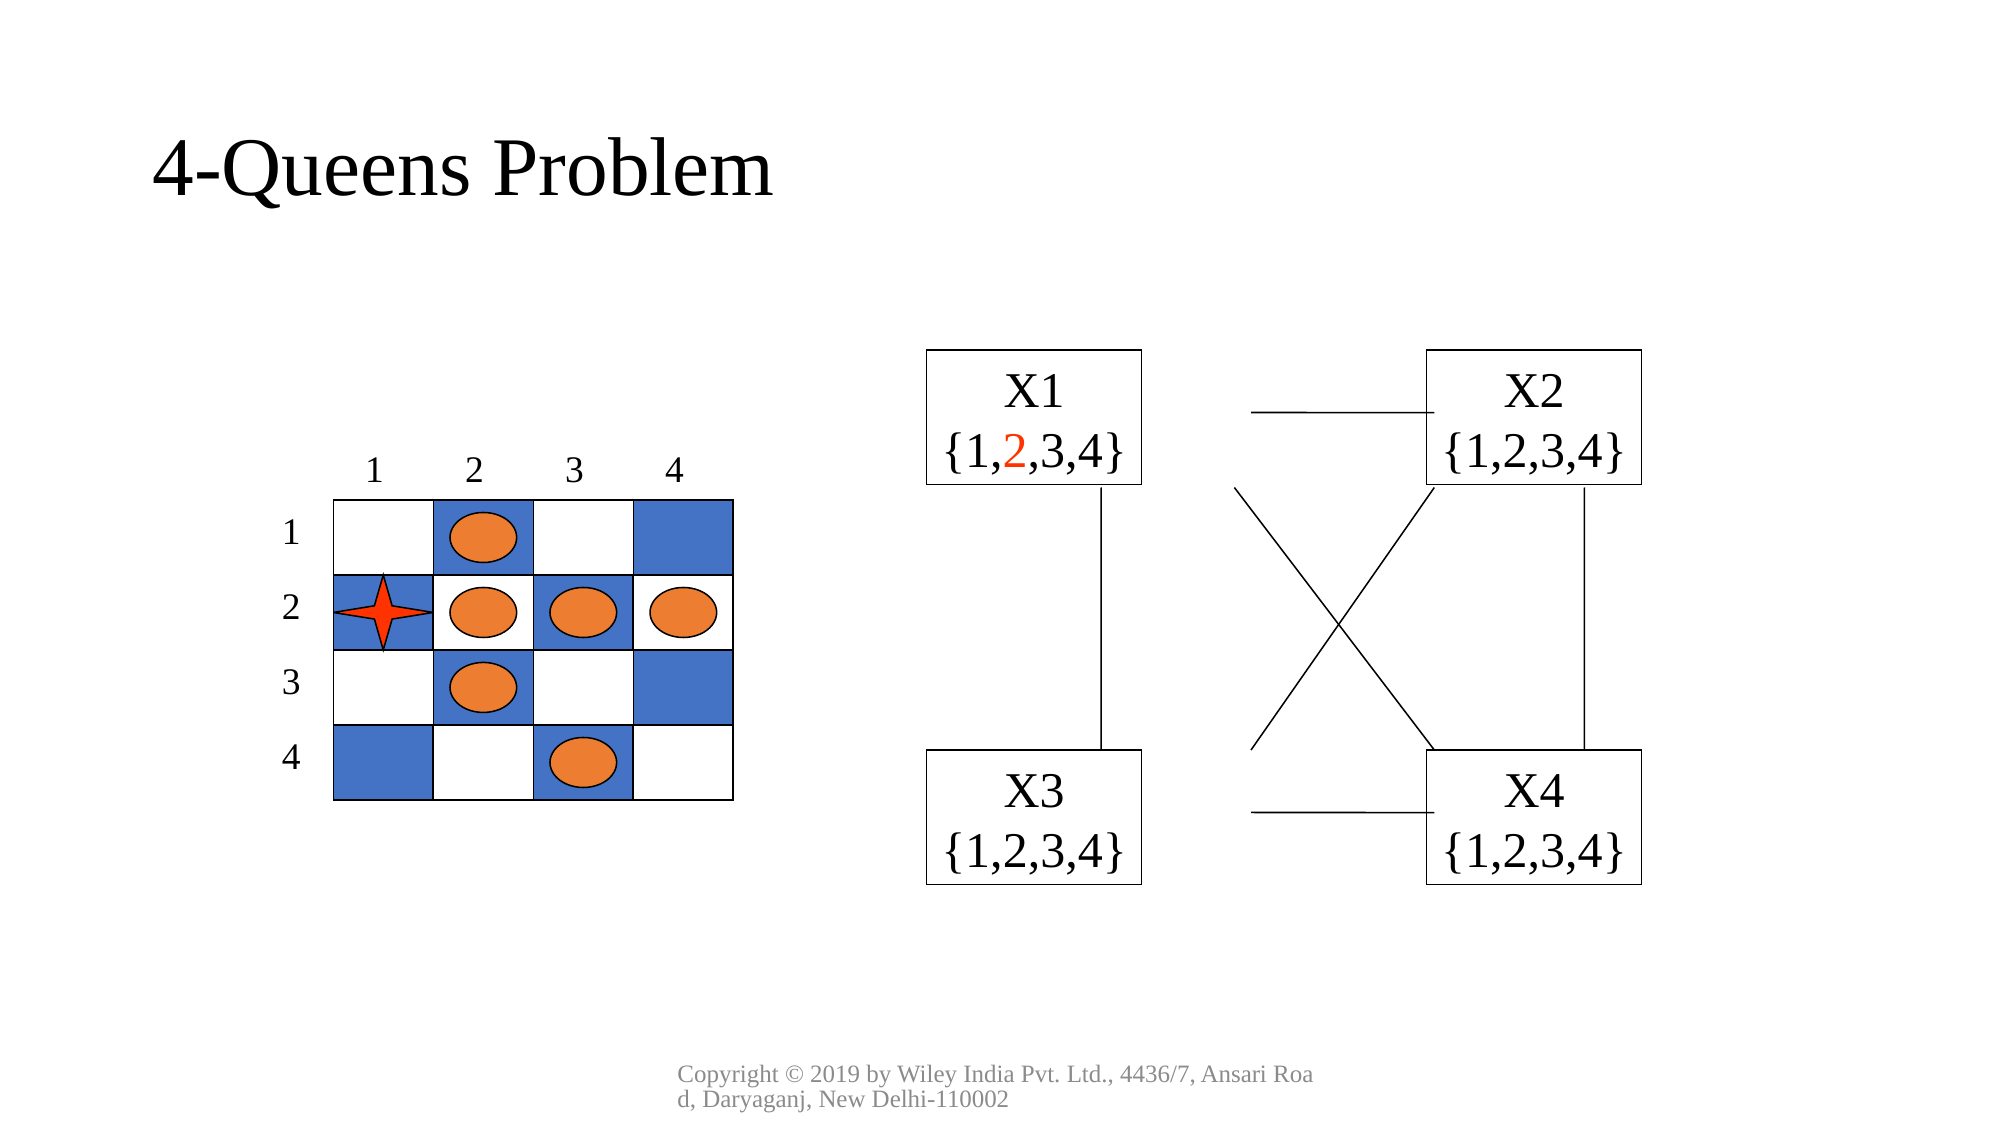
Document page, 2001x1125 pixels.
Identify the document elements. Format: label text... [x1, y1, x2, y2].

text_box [266, 437, 734, 800]
footer Copyright © 2019 by Wiley India Pvt. Ltd., 4436/7, Ansari Road, Daryaganj, New Delhi-110002 [662, 1042, 1338, 1103]
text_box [449, 512, 717, 788]
title 4-Queens Problem [137, 59, 1863, 278]
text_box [925, 349, 1643, 887]
